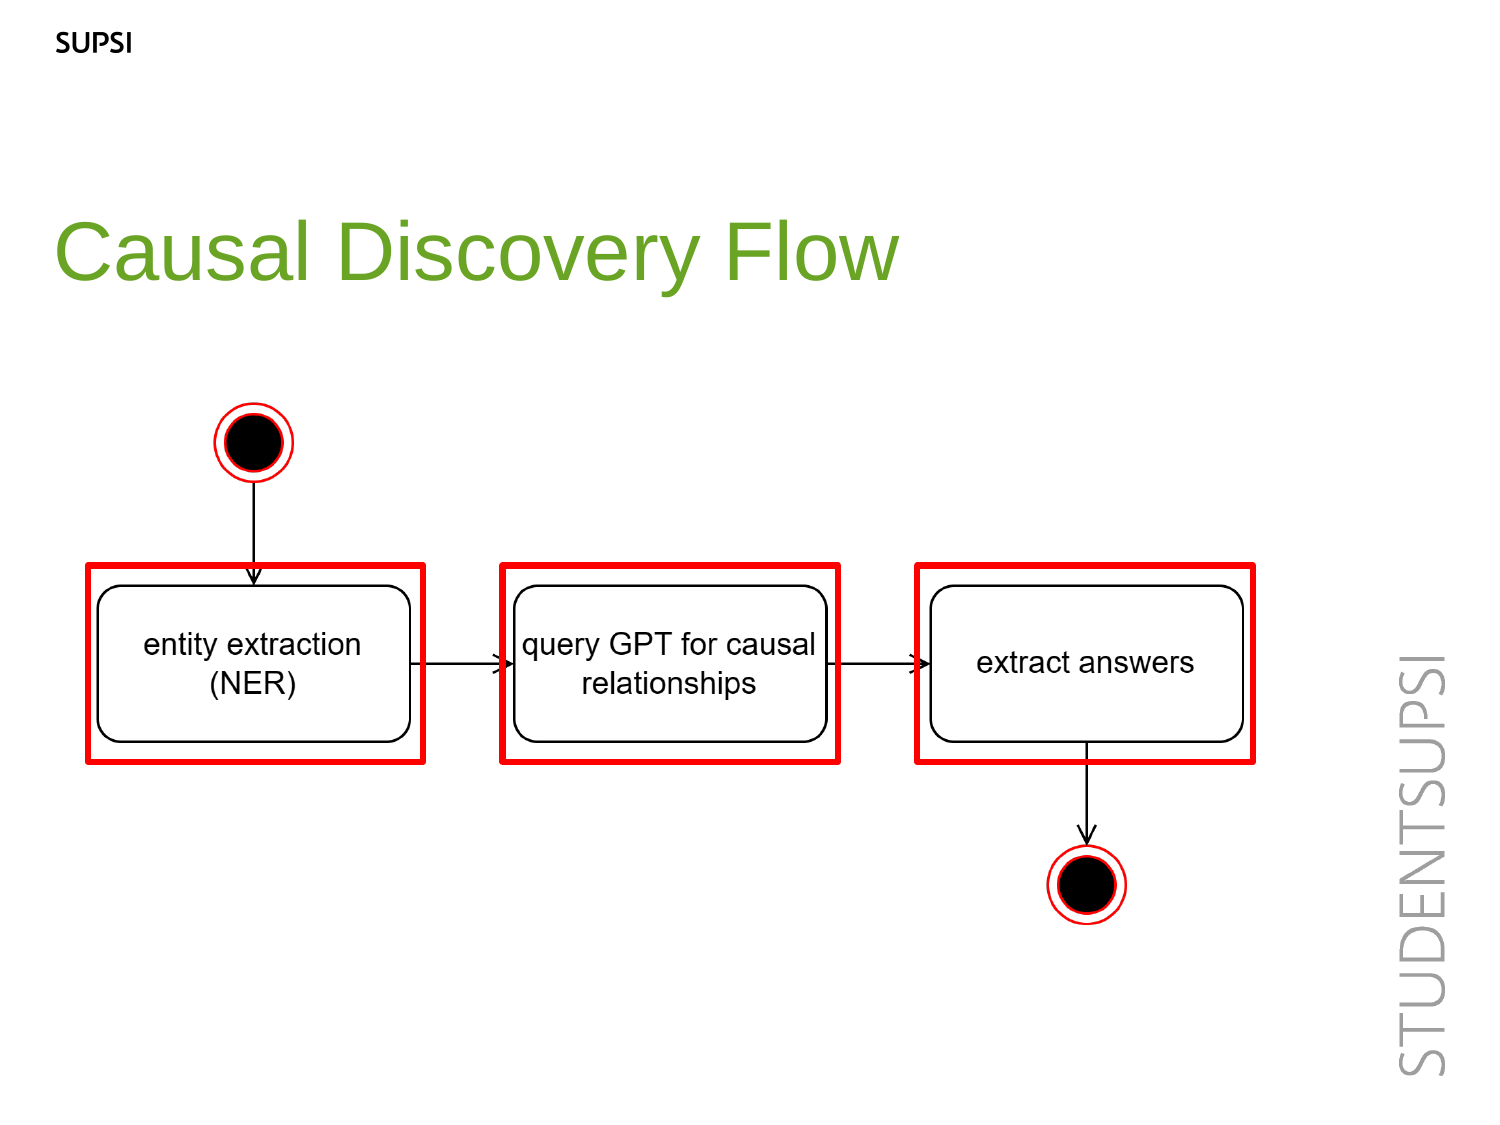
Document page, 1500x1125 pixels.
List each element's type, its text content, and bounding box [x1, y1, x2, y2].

picture [56, 30, 134, 53]
picture [70, 375, 1270, 952]
picture [1399, 657, 1445, 1076]
list Causal Discovery Flow [53, 197, 1341, 350]
